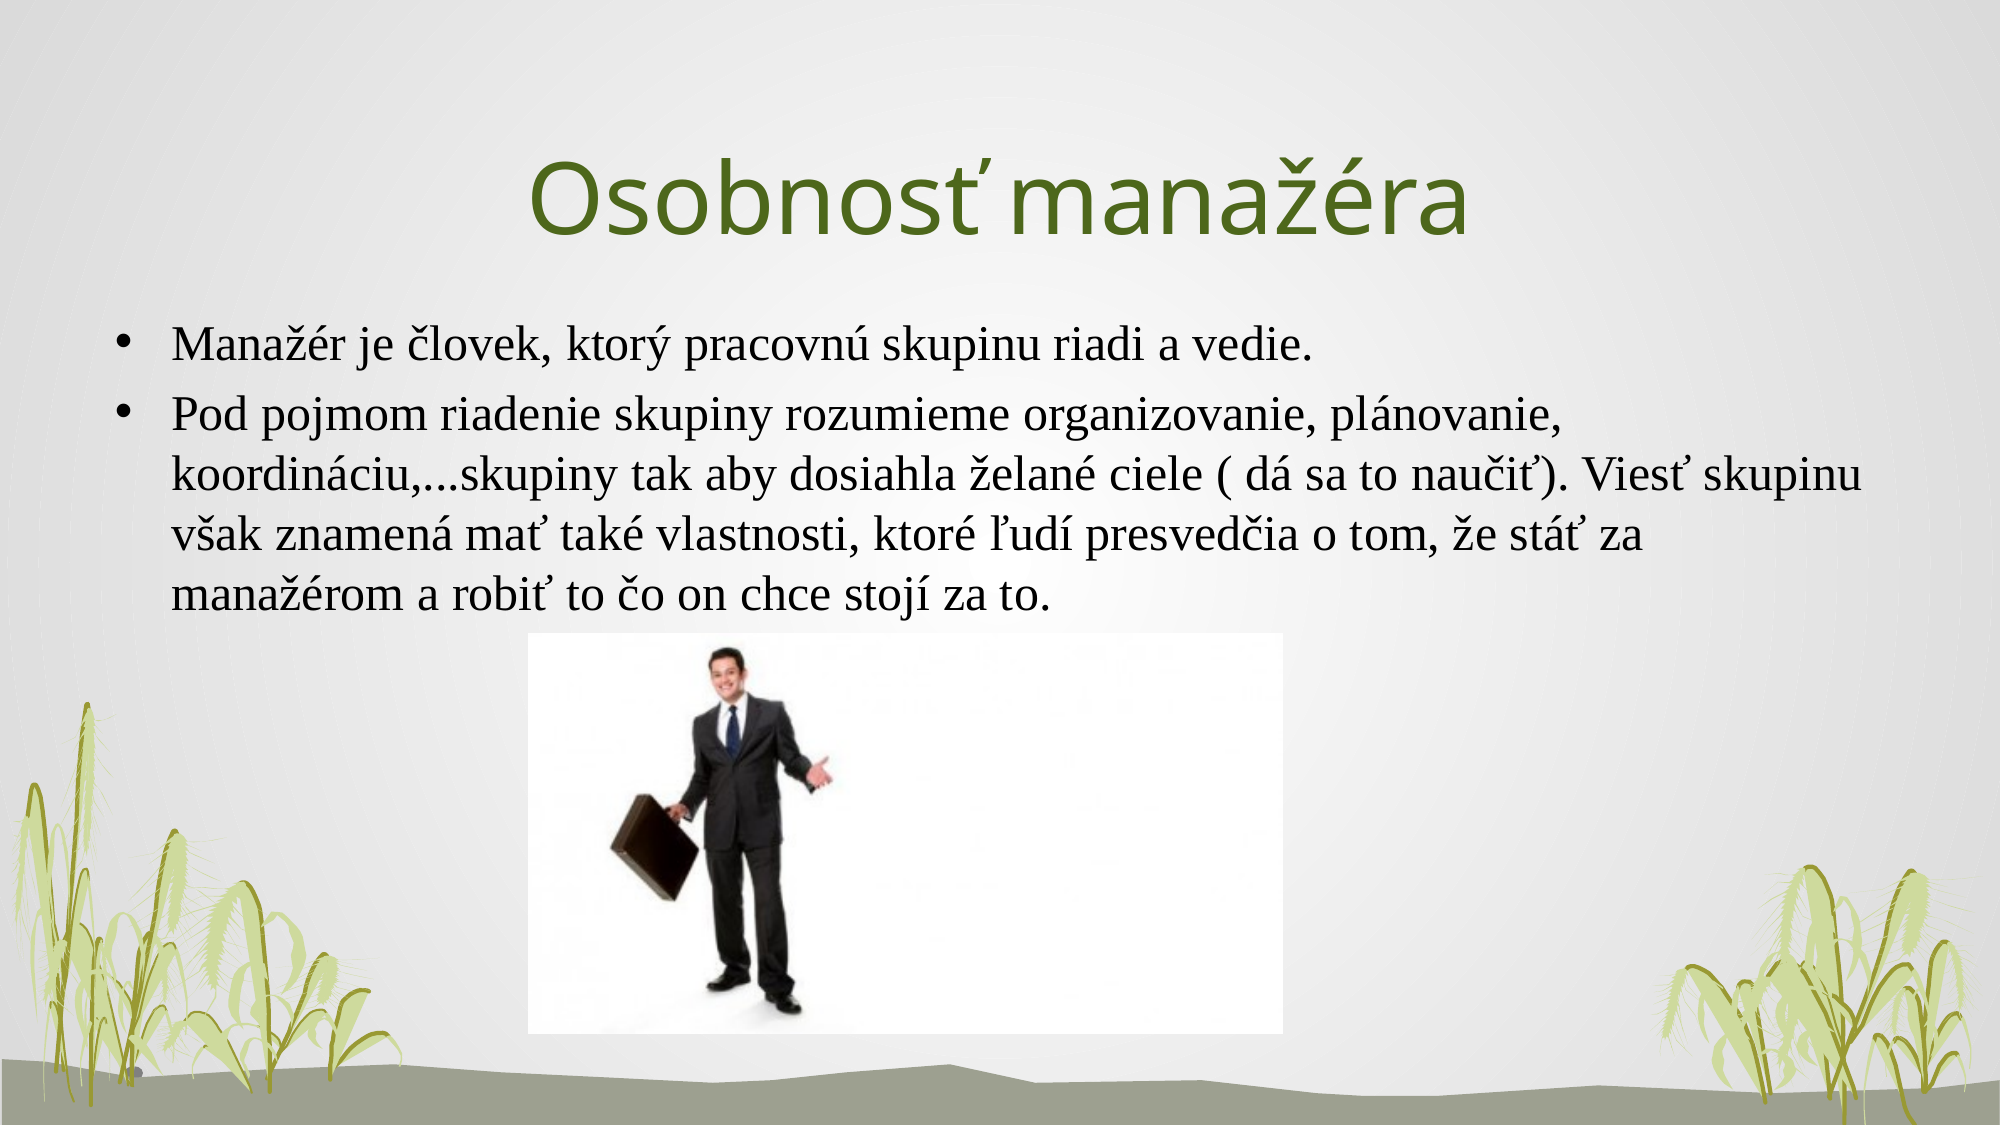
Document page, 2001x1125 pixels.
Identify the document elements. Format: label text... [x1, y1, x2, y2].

picture [528, 633, 1283, 1034]
list Manažér je človek, ktorý pracovnú skupinu riadi a vedie. Pod pojmom riadenie skupiny rozumieme organizovanie, plánovanie, koordináciu,...skupiny tak aby dosiahla želané ciele ( dá sa to naučiť). Viesť skupinu však znamená mať také vlastnosti, ktoré ľudí presvedčia o tom, že stáť za manažérom a robiť to čo on chce stojí za to. [99, 302, 1900, 864]
title Osobnosť manažéra [99, 0, 1900, 263]
